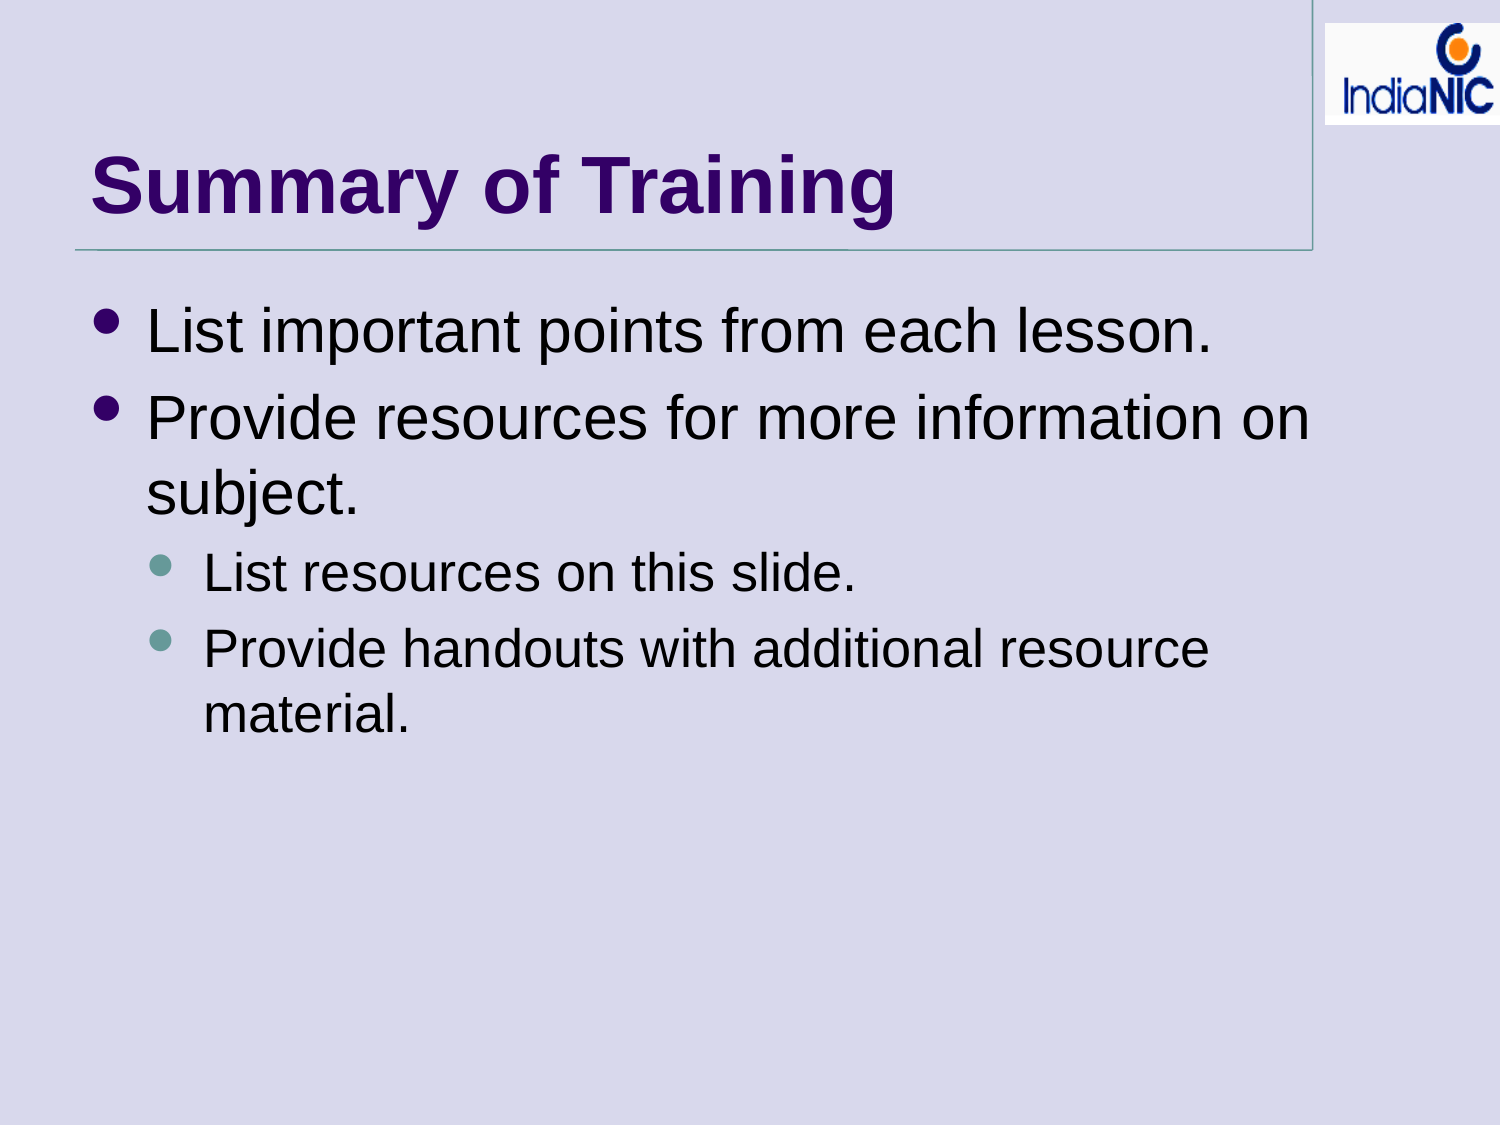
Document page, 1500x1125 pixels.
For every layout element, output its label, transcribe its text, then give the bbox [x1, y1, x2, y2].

list List important points from each lesson. Provide resources for more information on subject. List resources on this slide. Provide handouts with additional resource material. [75, 282, 1425, 1006]
picture [1325, 23, 1500, 125]
title Summary of Training [75, 24, 1288, 238]
